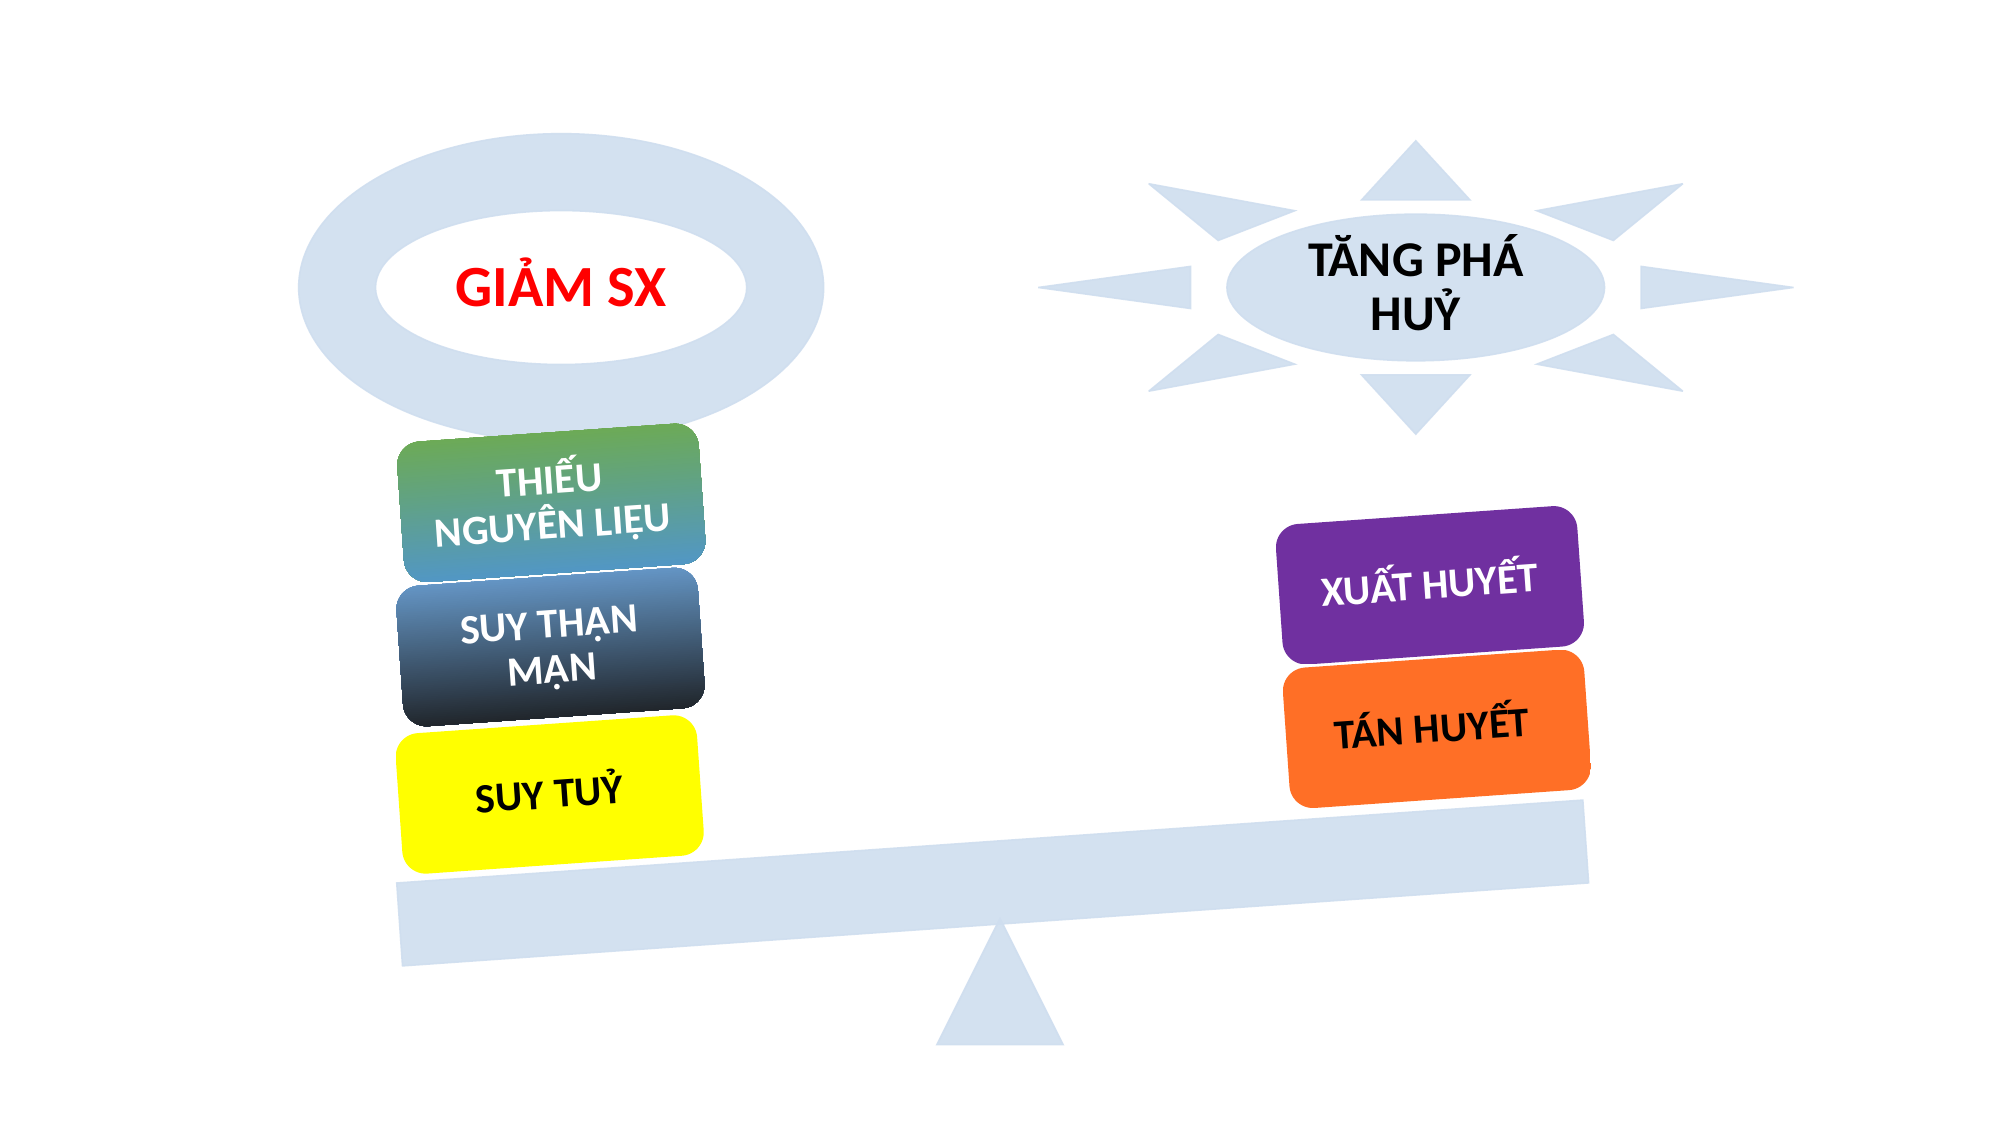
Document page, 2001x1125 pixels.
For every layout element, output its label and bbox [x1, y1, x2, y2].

text_box [298, 133, 1794, 1045]
